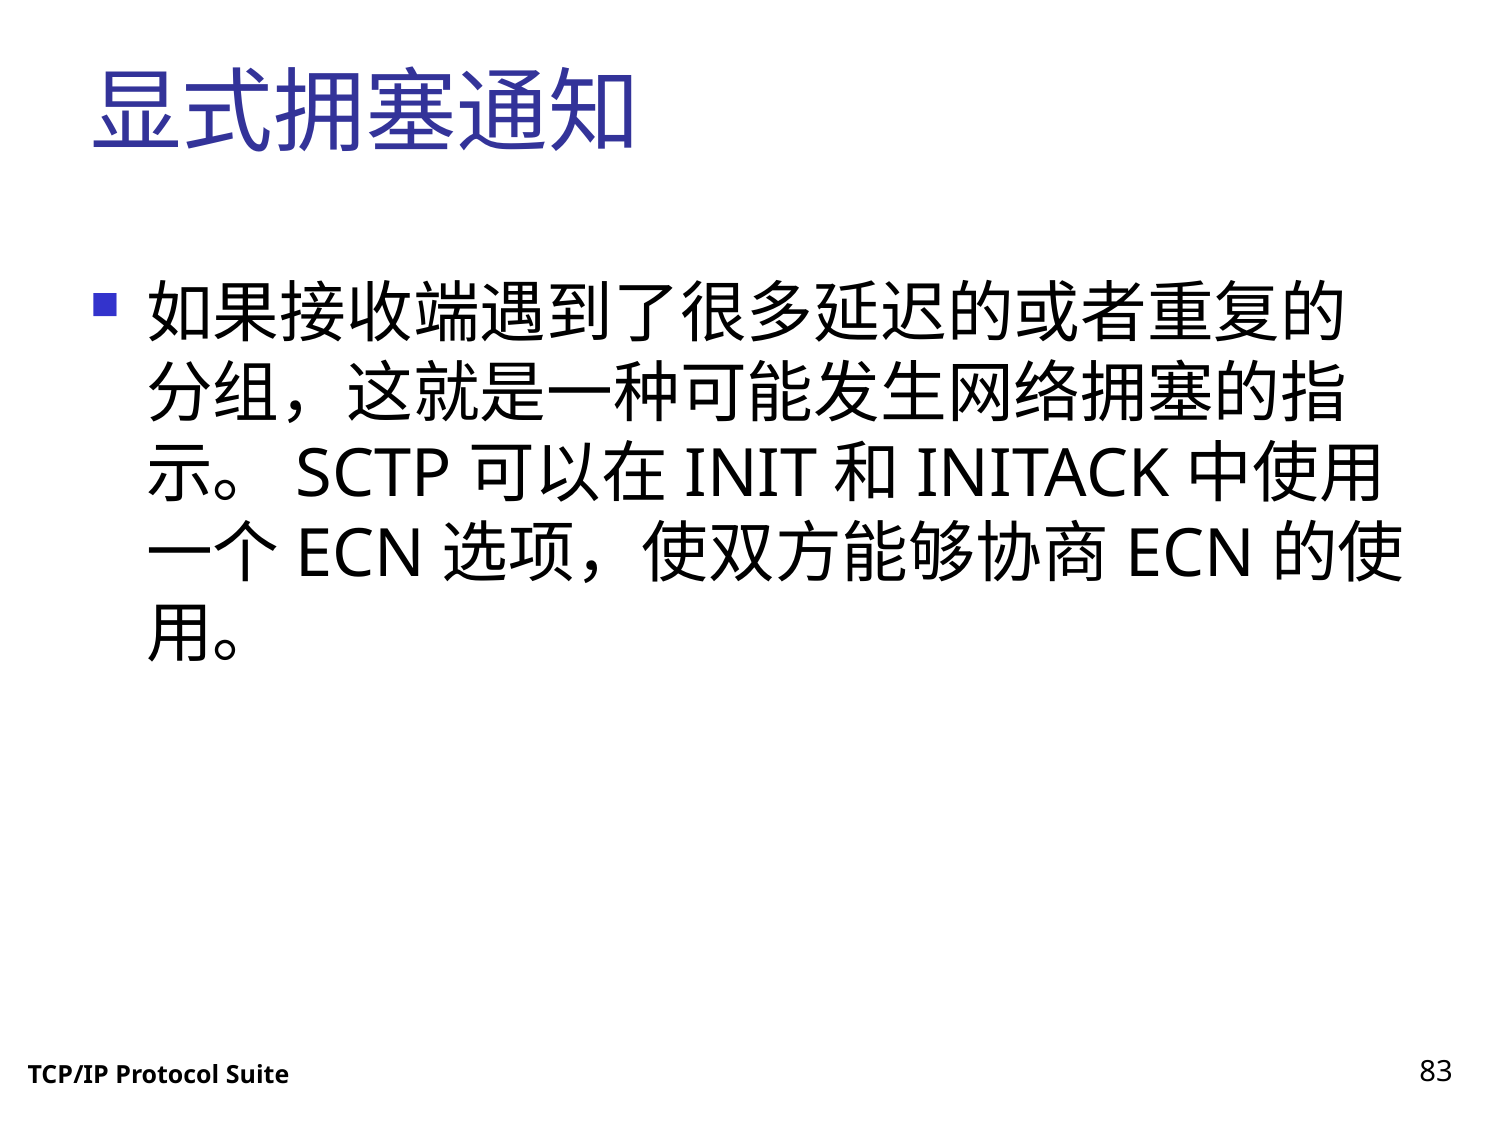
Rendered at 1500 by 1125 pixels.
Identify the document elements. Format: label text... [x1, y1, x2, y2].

list 如果接收端遇到了很多延迟的或者重复的分组，这就是一种可能发生网络拥塞的指示。SCTP可以在INIT和INITACK中使用一个ECN选项，使双方能够协商ECN的使用。 [75, 262, 1425, 1005]
slide_number 83 [1155, 1024, 1468, 1100]
title 显式拥塞通知 [75, 45, 1425, 233]
footer TCP/IP Protocol Suite [12, 1025, 488, 1100]
